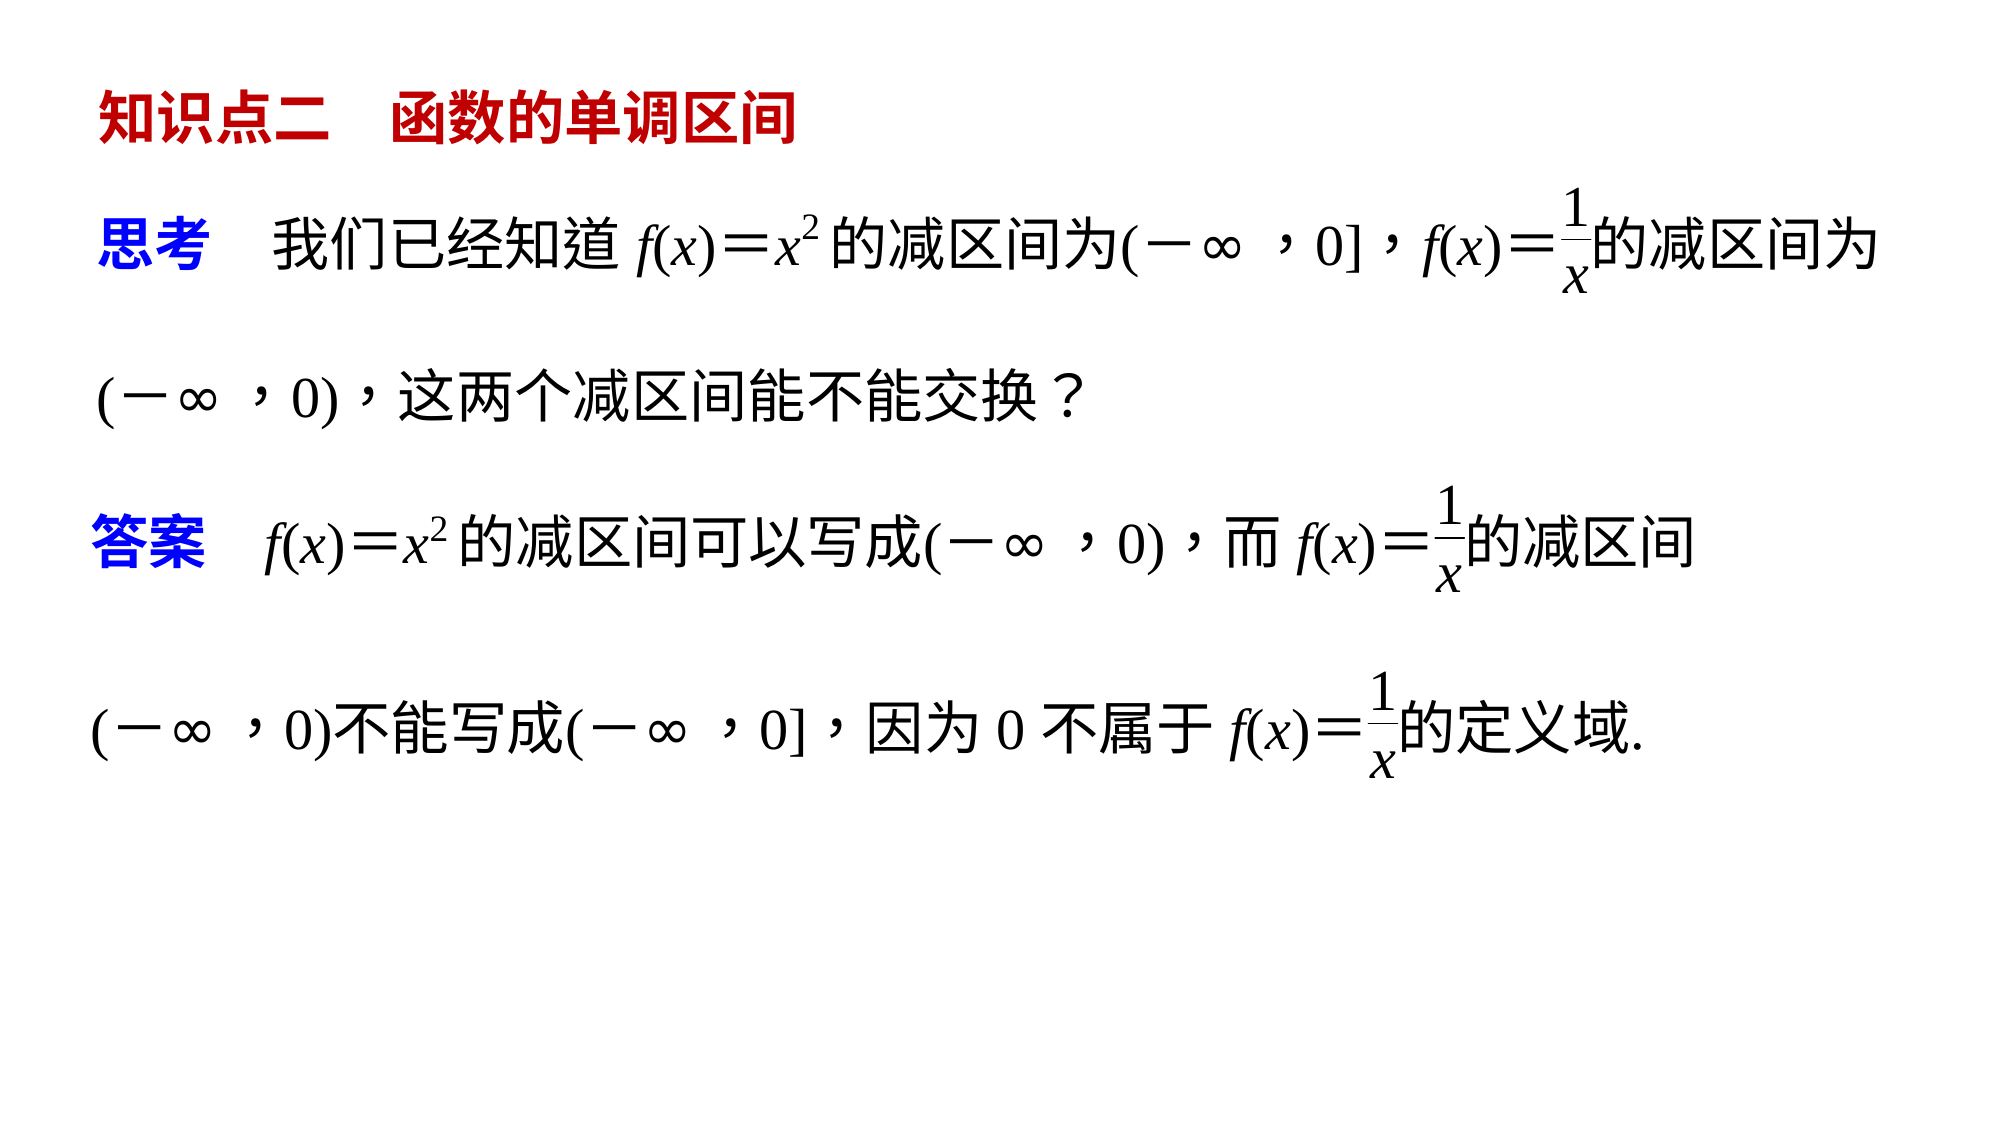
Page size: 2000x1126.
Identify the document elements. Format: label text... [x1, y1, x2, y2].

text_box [96, 172, 1904, 514]
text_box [90, 470, 1893, 847]
text_box 知识点二 函数的单调区间 [78, 42, 1910, 161]
